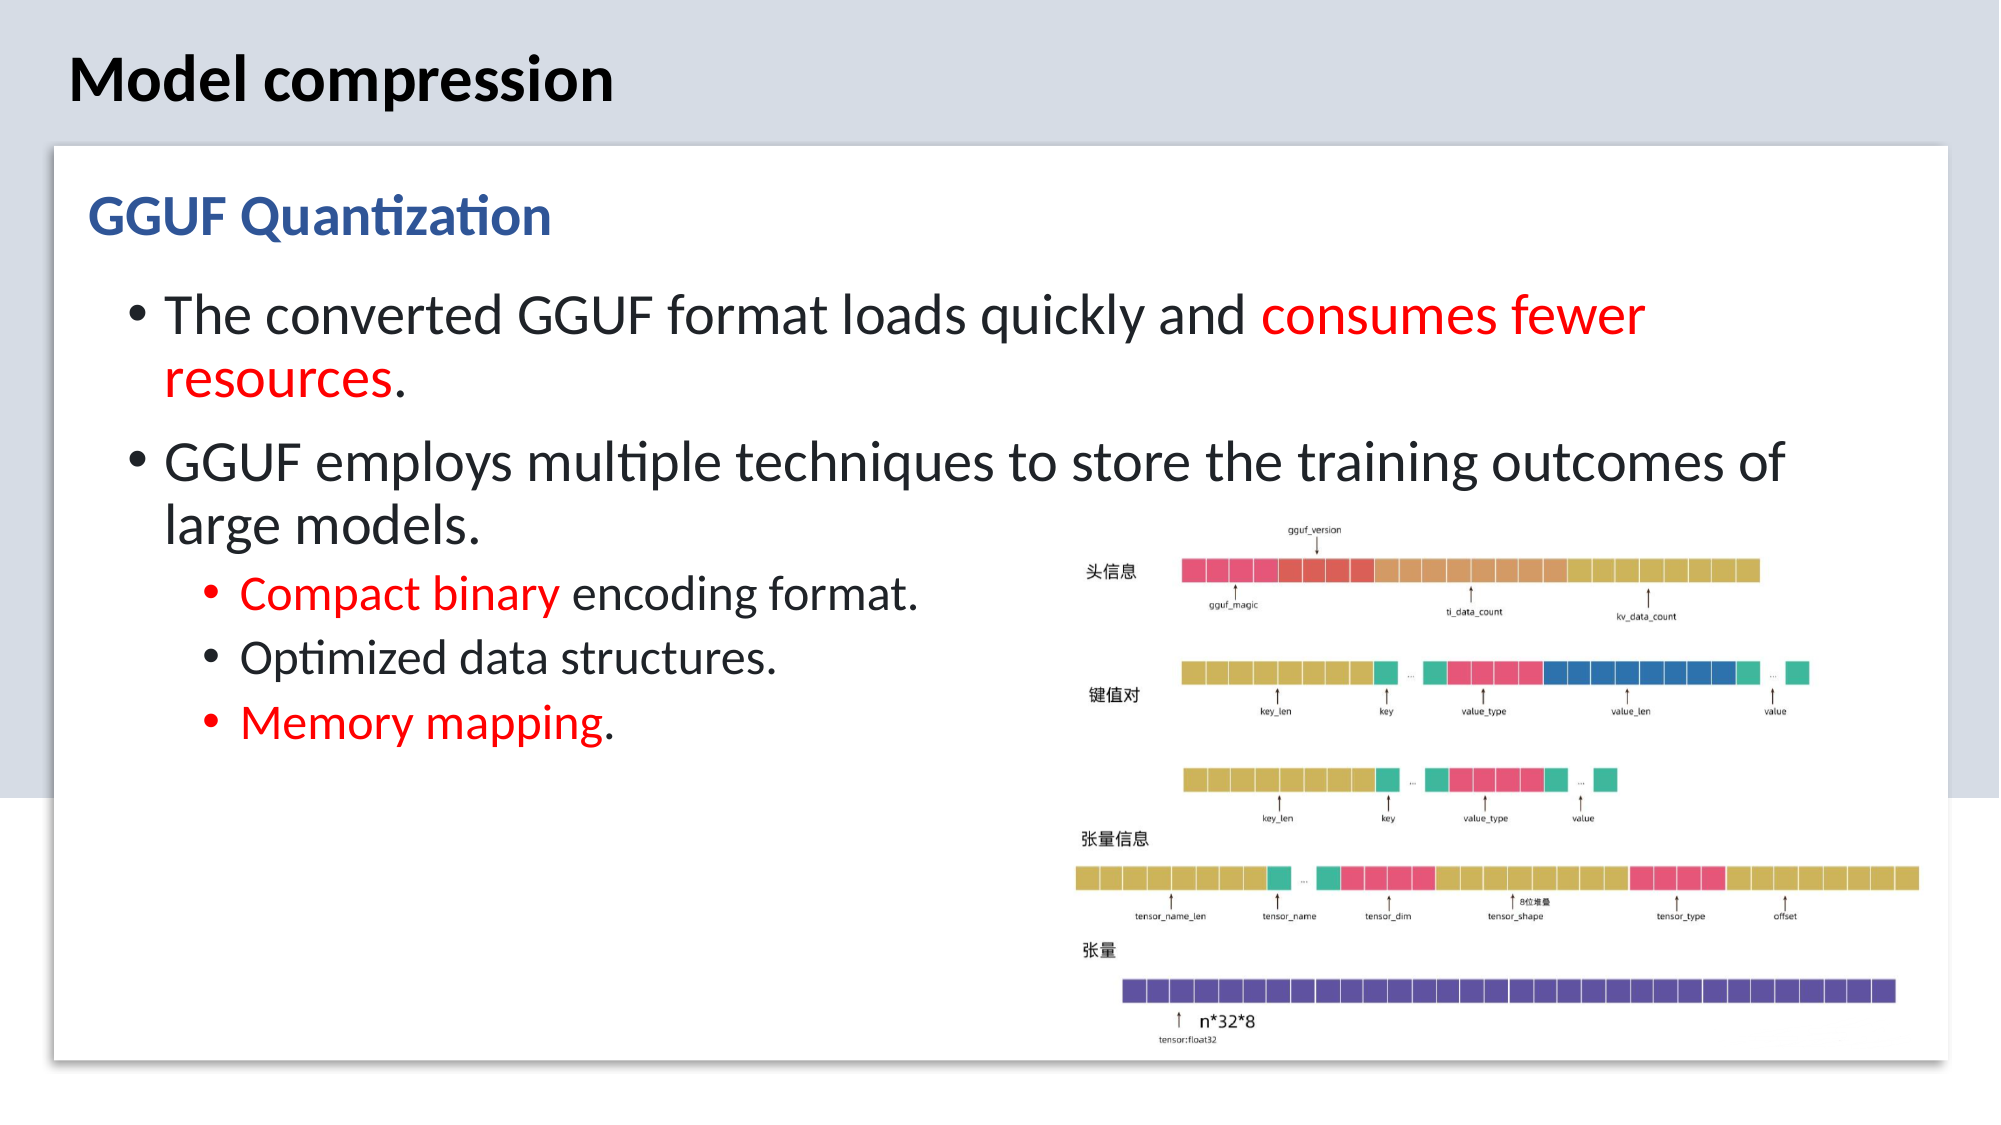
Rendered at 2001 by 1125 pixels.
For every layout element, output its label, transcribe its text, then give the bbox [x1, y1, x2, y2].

picture [1070, 517, 1924, 1049]
slide_number [1523, 1056, 1974, 1117]
text_box GGUF Quantization [74, 169, 1203, 250]
text_box The converted GGUF format loads quickly and consumes fewer resources. GGUF employs multiple techniques to store the training outcomes of large models. Compact binary encoding format. Optimized data structures. Memory mapping. [112, 276, 1866, 677]
text_box Model compression [53, 27, 631, 122]
